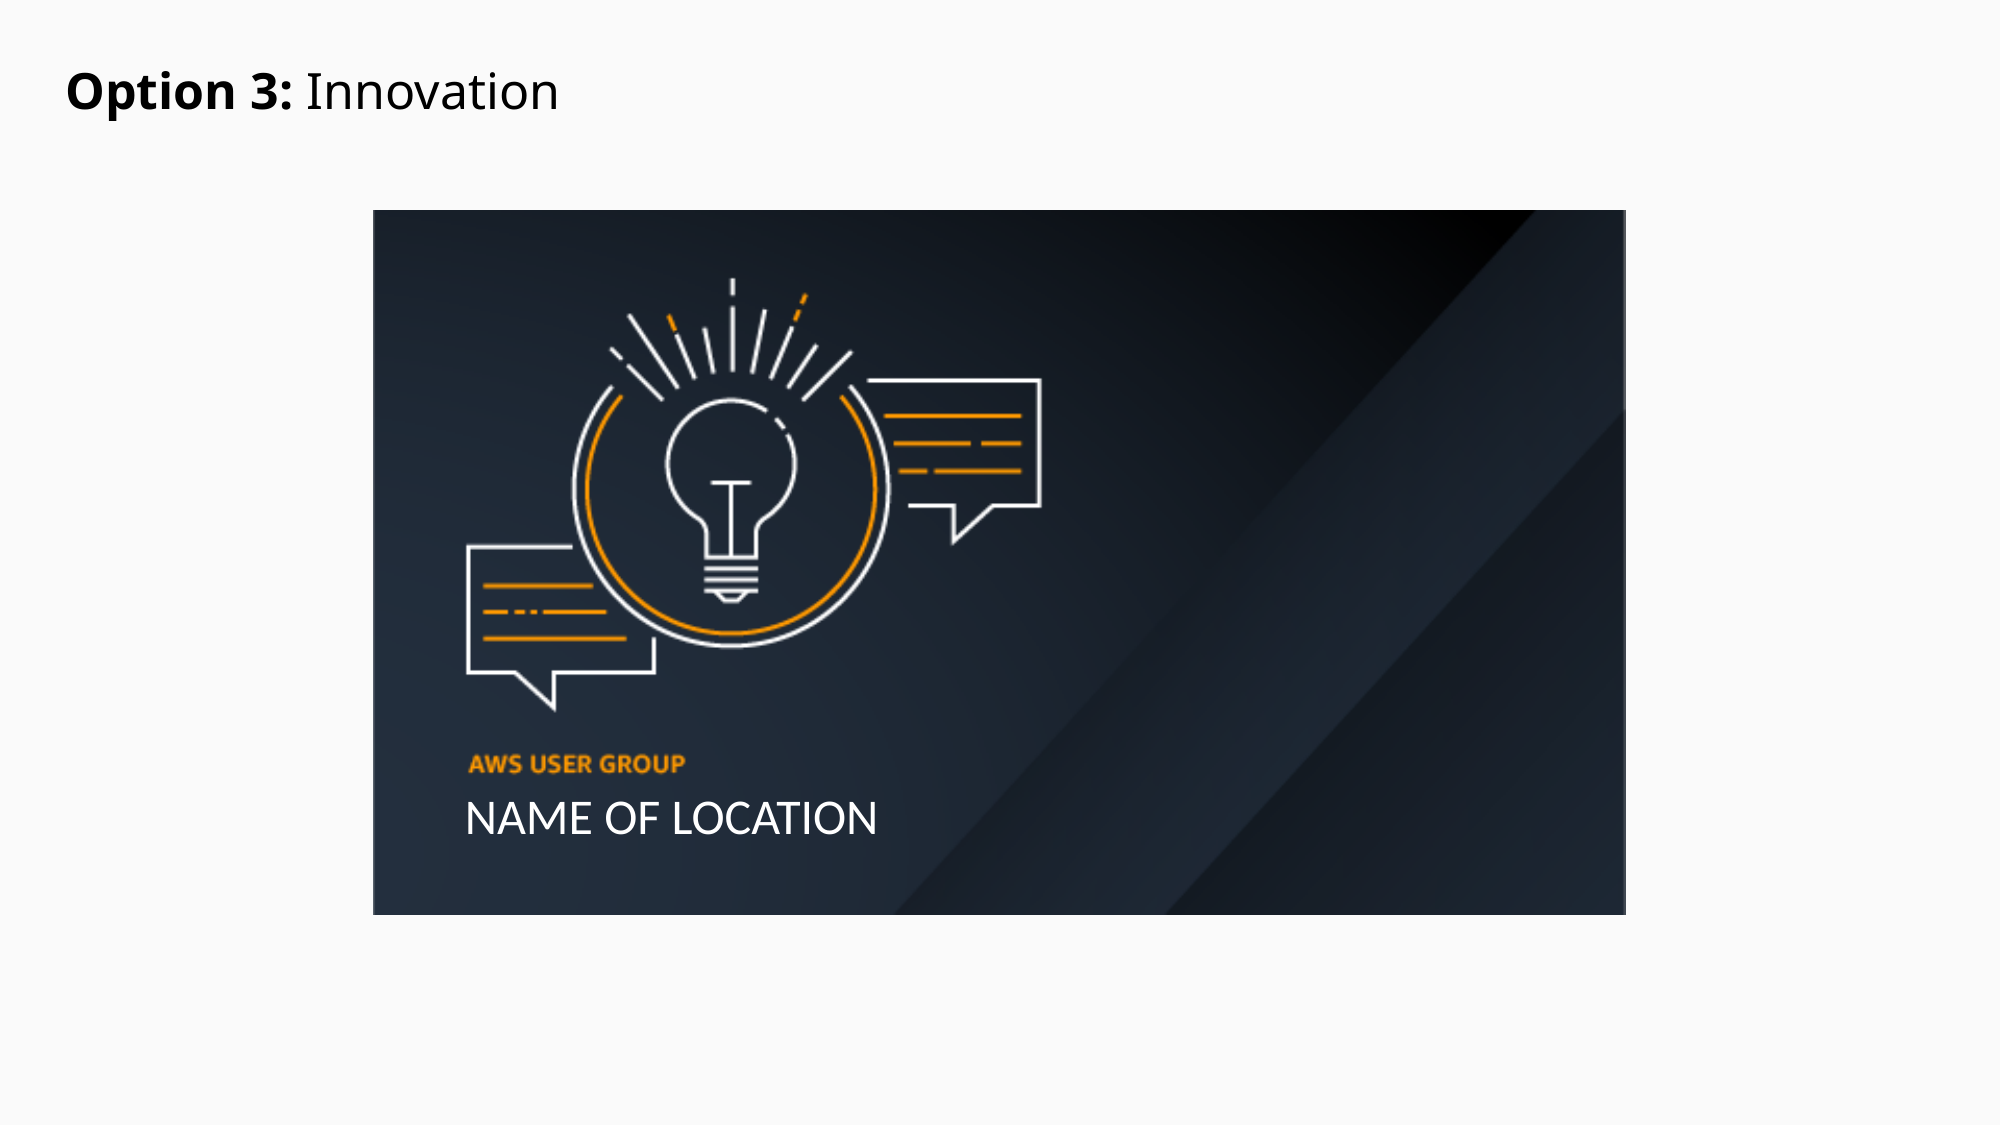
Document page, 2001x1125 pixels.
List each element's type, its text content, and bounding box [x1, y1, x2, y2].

text_box Option 3: Innovation [50, 52, 587, 127]
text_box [373, 210, 1626, 915]
